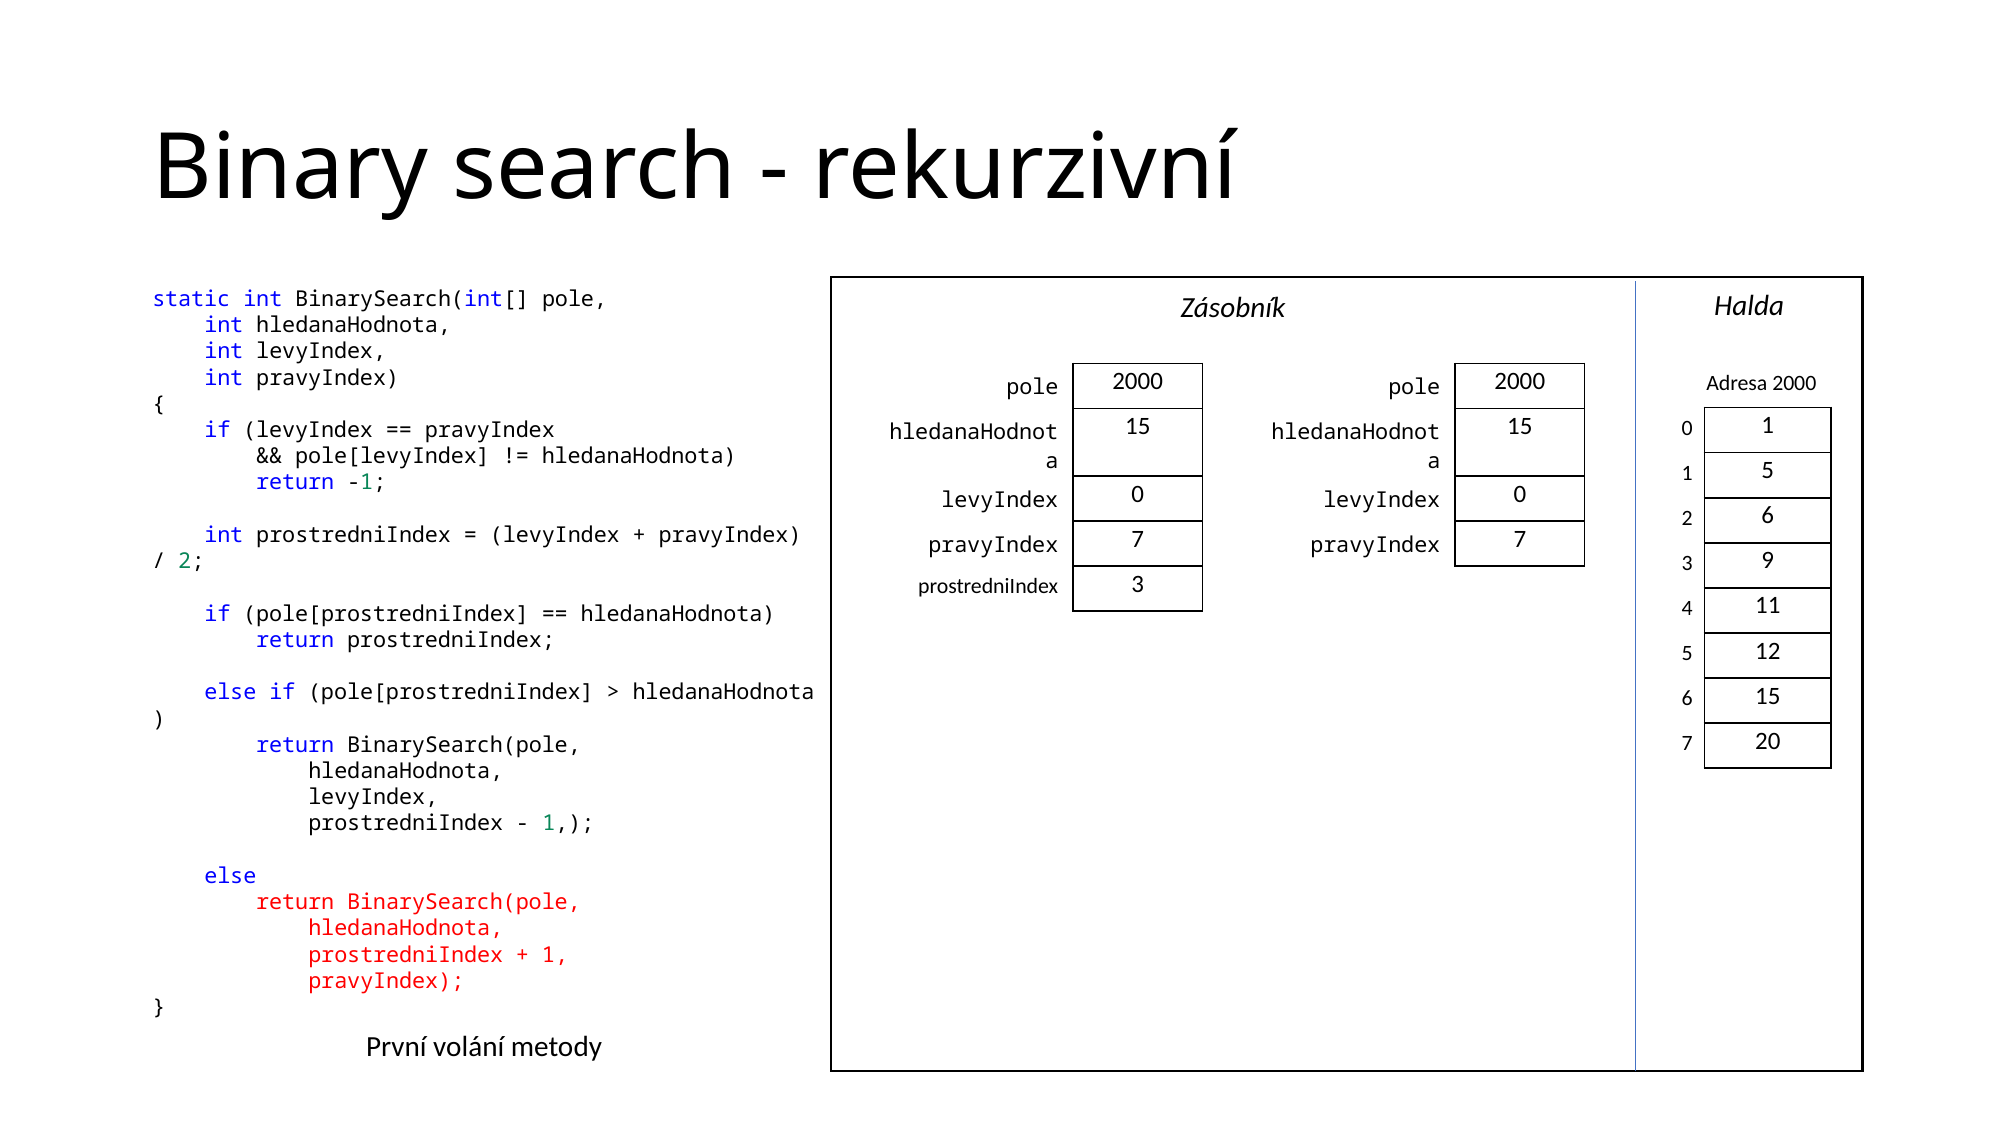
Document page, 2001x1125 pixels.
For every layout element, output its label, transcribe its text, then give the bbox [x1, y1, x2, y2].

text_box static int BinarySearch(int[] pole, int hledanaHodnota, int levyIndex, int pravyIndex) { if (levyIndex == pravyIndex && pole[levyIndex] != hledanaHodnota) return -1; int prostredniIndex = (levyIndex + pravyIndex) / 2; if (pole[prostredniIndex] == hledanaHodnota) return prostredniIndex; else if (pole[prostredniIndex] > hledanaHodnota) return BinarySearch(pole, hledanaHodnota, levyIndex, prostredniIndex - 1,); else return BinarySearch(pole, hledanaHodnota, prostredniIndex + 1, pravyIndex); } [137, 277, 831, 1020]
text_box První volání metody [137, 1020, 831, 1071]
table_cell 7 [1074, 522, 1202, 565]
table_header 2000 [1456, 364, 1584, 408]
table_cell 9 [1705, 544, 1830, 587]
table_cell 6 [1667, 678, 1704, 723]
table_cell 2 [1667, 498, 1704, 543]
table_cell 1 [1667, 453, 1704, 498]
table_cell 15 [1705, 679, 1830, 722]
table_cell 15 [1456, 409, 1584, 475]
table_cell 11 [1705, 589, 1830, 632]
table_cell 7 [1456, 522, 1584, 565]
table_cell 0 [1456, 477, 1584, 520]
table_cell 3 [1667, 543, 1704, 588]
table_cell pravyIndex [1254, 521, 1454, 566]
table_cell hledanaHodnota [1254, 409, 1454, 476]
table_cell 5 [1667, 633, 1704, 678]
table_cell 20 [1705, 724, 1830, 767]
table_cell 1 [1705, 408, 1830, 452]
text_box Zásobník [831, 280, 1635, 331]
table_cell 7 [1667, 723, 1704, 768]
table_header pole [872, 364, 1072, 409]
table_cell 12 [1705, 634, 1830, 677]
table_cell 5 [1705, 453, 1830, 497]
table_header Adresa 2000 [1667, 362, 1831, 408]
table_cell prostredniIndex [872, 566, 1072, 611]
table_cell 3 [1074, 567, 1202, 610]
table_header 2000 [1074, 364, 1202, 408]
table_header pole [1254, 364, 1454, 409]
table_cell levyIndex [872, 476, 1072, 521]
table_cell 15 [1074, 409, 1202, 475]
table_cell pravyIndex [872, 521, 1072, 566]
text_box [830, 276, 1864, 1072]
table_cell 6 [1705, 499, 1830, 542]
table_cell hledanaHodnota [872, 409, 1072, 476]
table_cell levyIndex [1254, 476, 1454, 521]
title Binary search - rekurzivní [137, 59, 1863, 277]
table_cell 4 [1667, 588, 1704, 633]
table_cell 0 [1074, 477, 1202, 520]
table_cell 0 [1667, 408, 1704, 453]
text_box Halda [1635, 278, 1863, 329]
